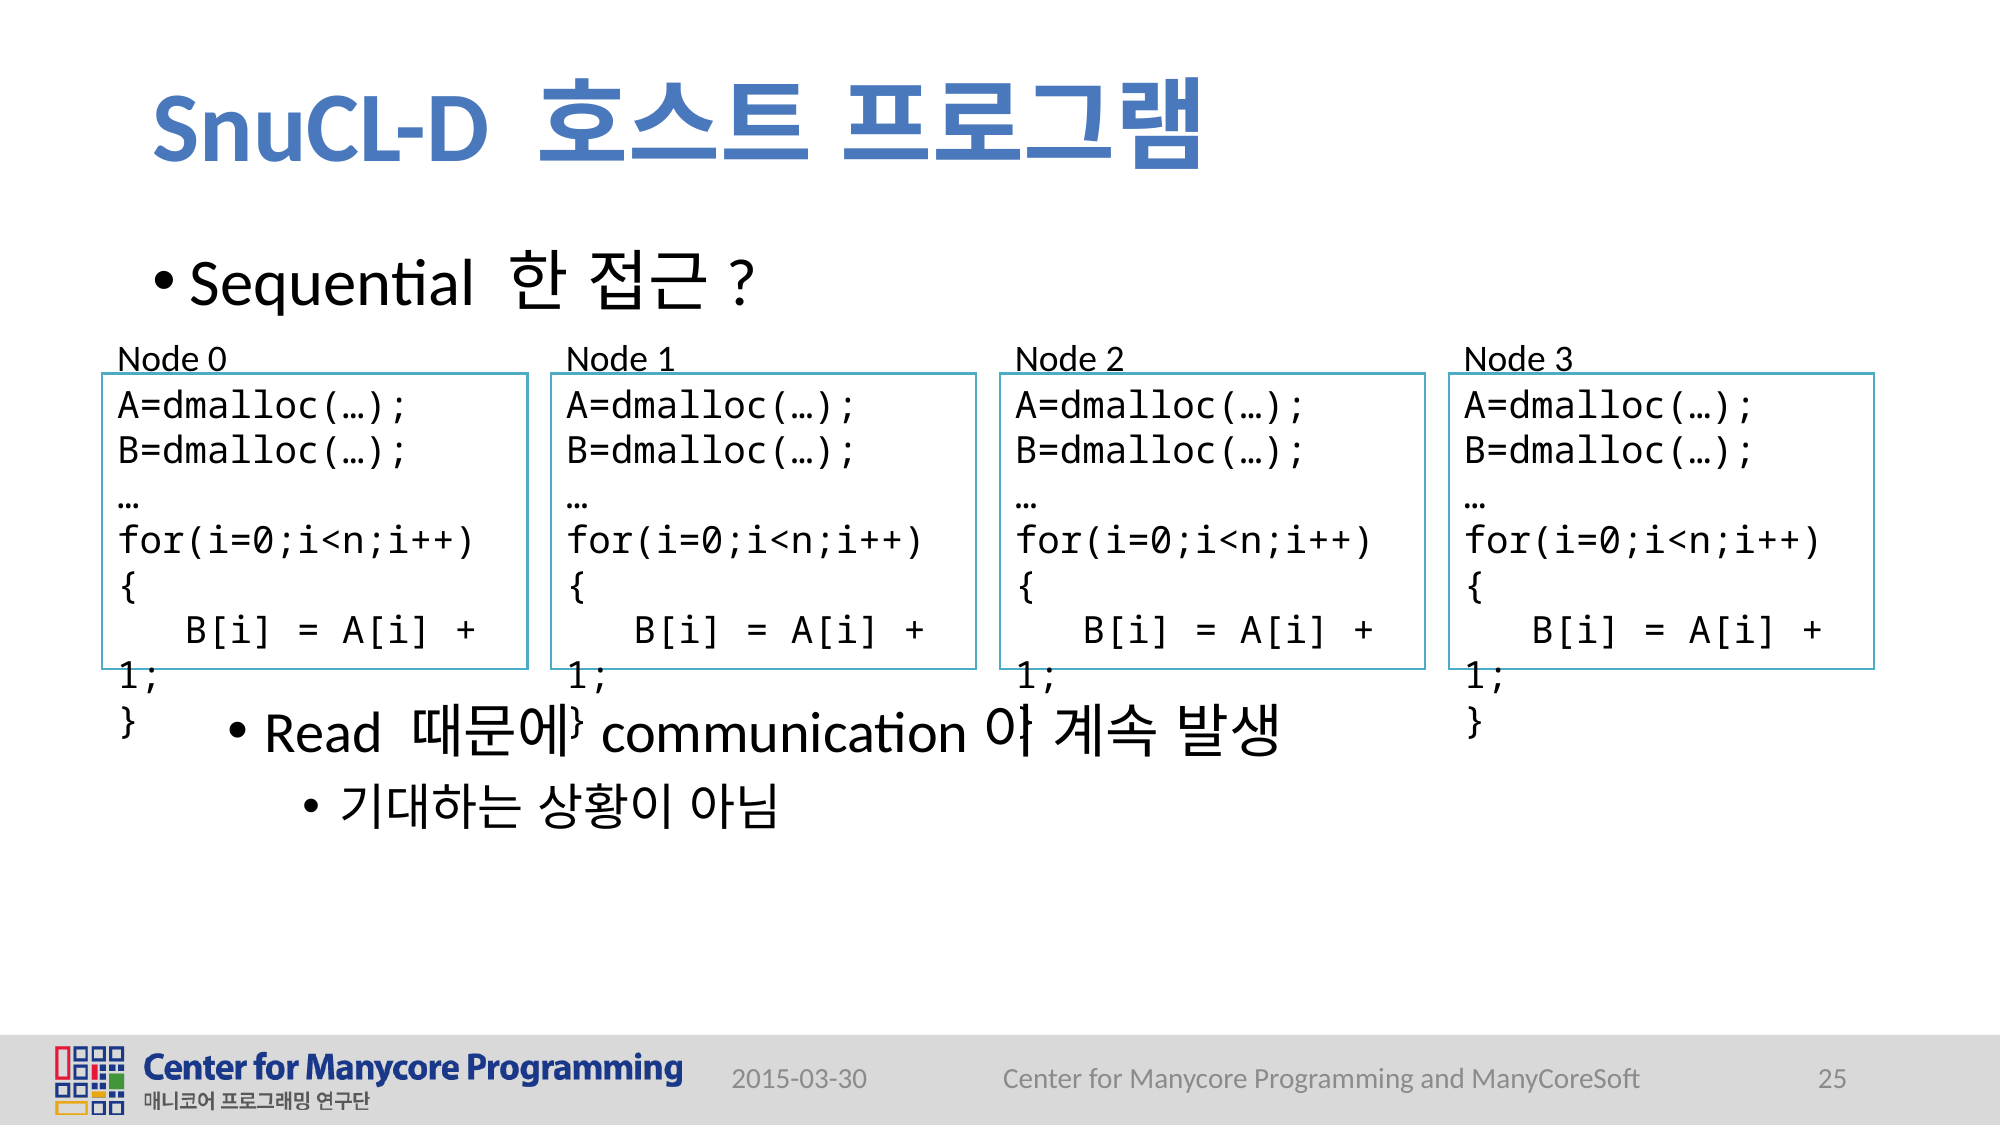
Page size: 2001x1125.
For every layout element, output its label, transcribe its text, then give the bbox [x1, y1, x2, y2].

title SnuCL-D 호스트 프로그램 [137, 54, 1863, 203]
text_box A=dmalloc(…); B=dmalloc(…); … for(i=0;i<n;i++) { B[i] = A[i] + 1; } [999, 386, 1426, 670]
footer Center for Manycore Programming and ManyCoreSoft [988, 1046, 1686, 1107]
text_box A=dmalloc(…); B=dmalloc(…); … for(i=0;i<n;i++) { B[i] = A[i] + 1; } [550, 372, 977, 670]
slide_number 25 [1696, 1046, 1863, 1107]
list Sequential 한 접근? Read 때문에 communication이 계속 발생 기대하는 상황이 아님 [137, 231, 1863, 988]
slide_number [716, 1046, 977, 1107]
text_box Node 1 [551, 326, 977, 386]
text_box A=dmalloc(…); B=dmalloc(…); … for(i=0;i<n;i++) { B[i] = A[i] + 1; } [1448, 386, 1875, 670]
text_box A=dmalloc(…); B=dmalloc(…); … for(i=0;i<n;i++) { B[i] = A[i] + 1; } [101, 372, 529, 670]
picture [55, 1046, 682, 1115]
text_box Node 2 [999, 326, 1426, 386]
text_box Node 0 [102, 326, 528, 386]
text_box Node 3 [1448, 326, 1875, 386]
